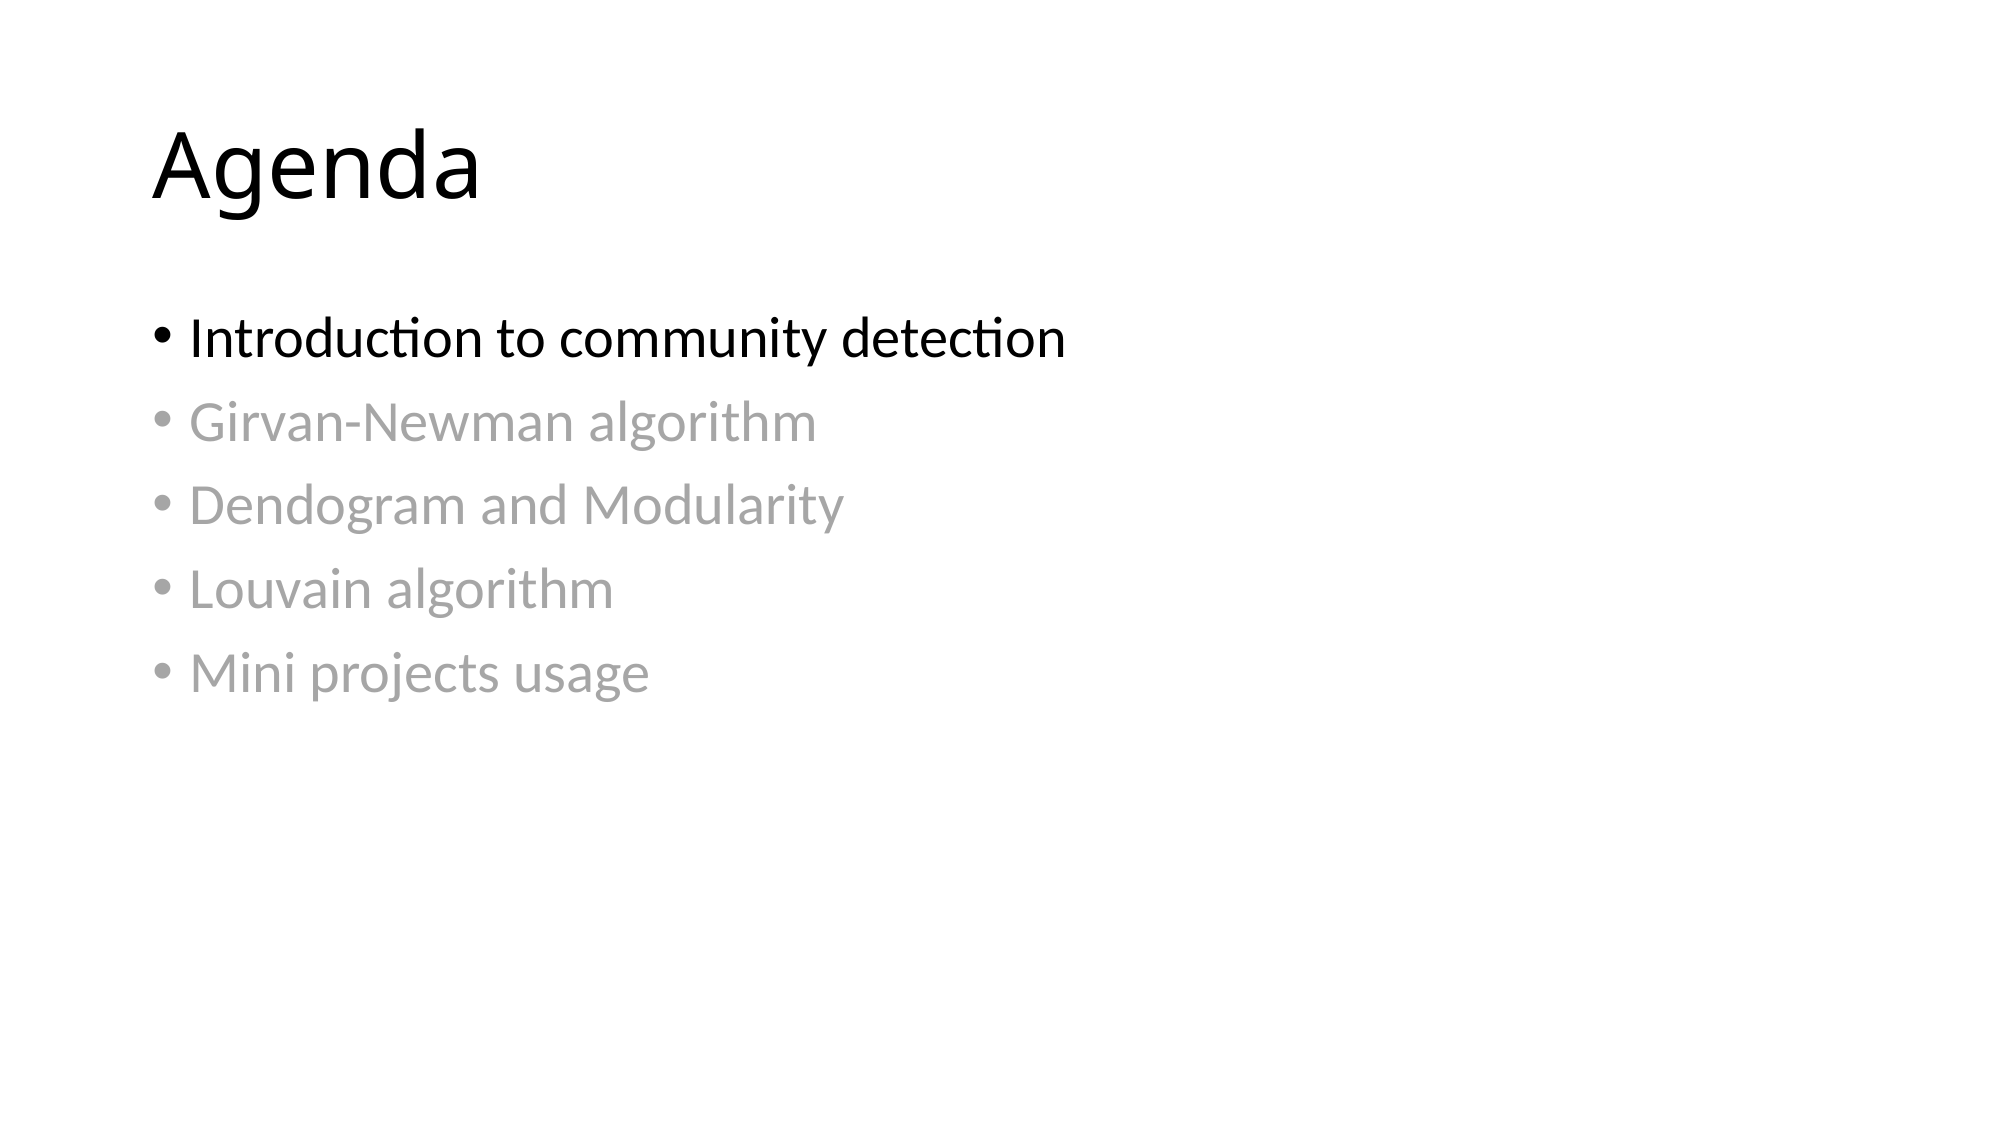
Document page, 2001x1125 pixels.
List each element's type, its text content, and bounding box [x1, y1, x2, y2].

title Agenda [137, 59, 1863, 278]
list Introduction to community detection Girvan-Newman algorithm Dendogram and Modularity Louvain algorithm Mini projects usage [137, 299, 1863, 1014]
